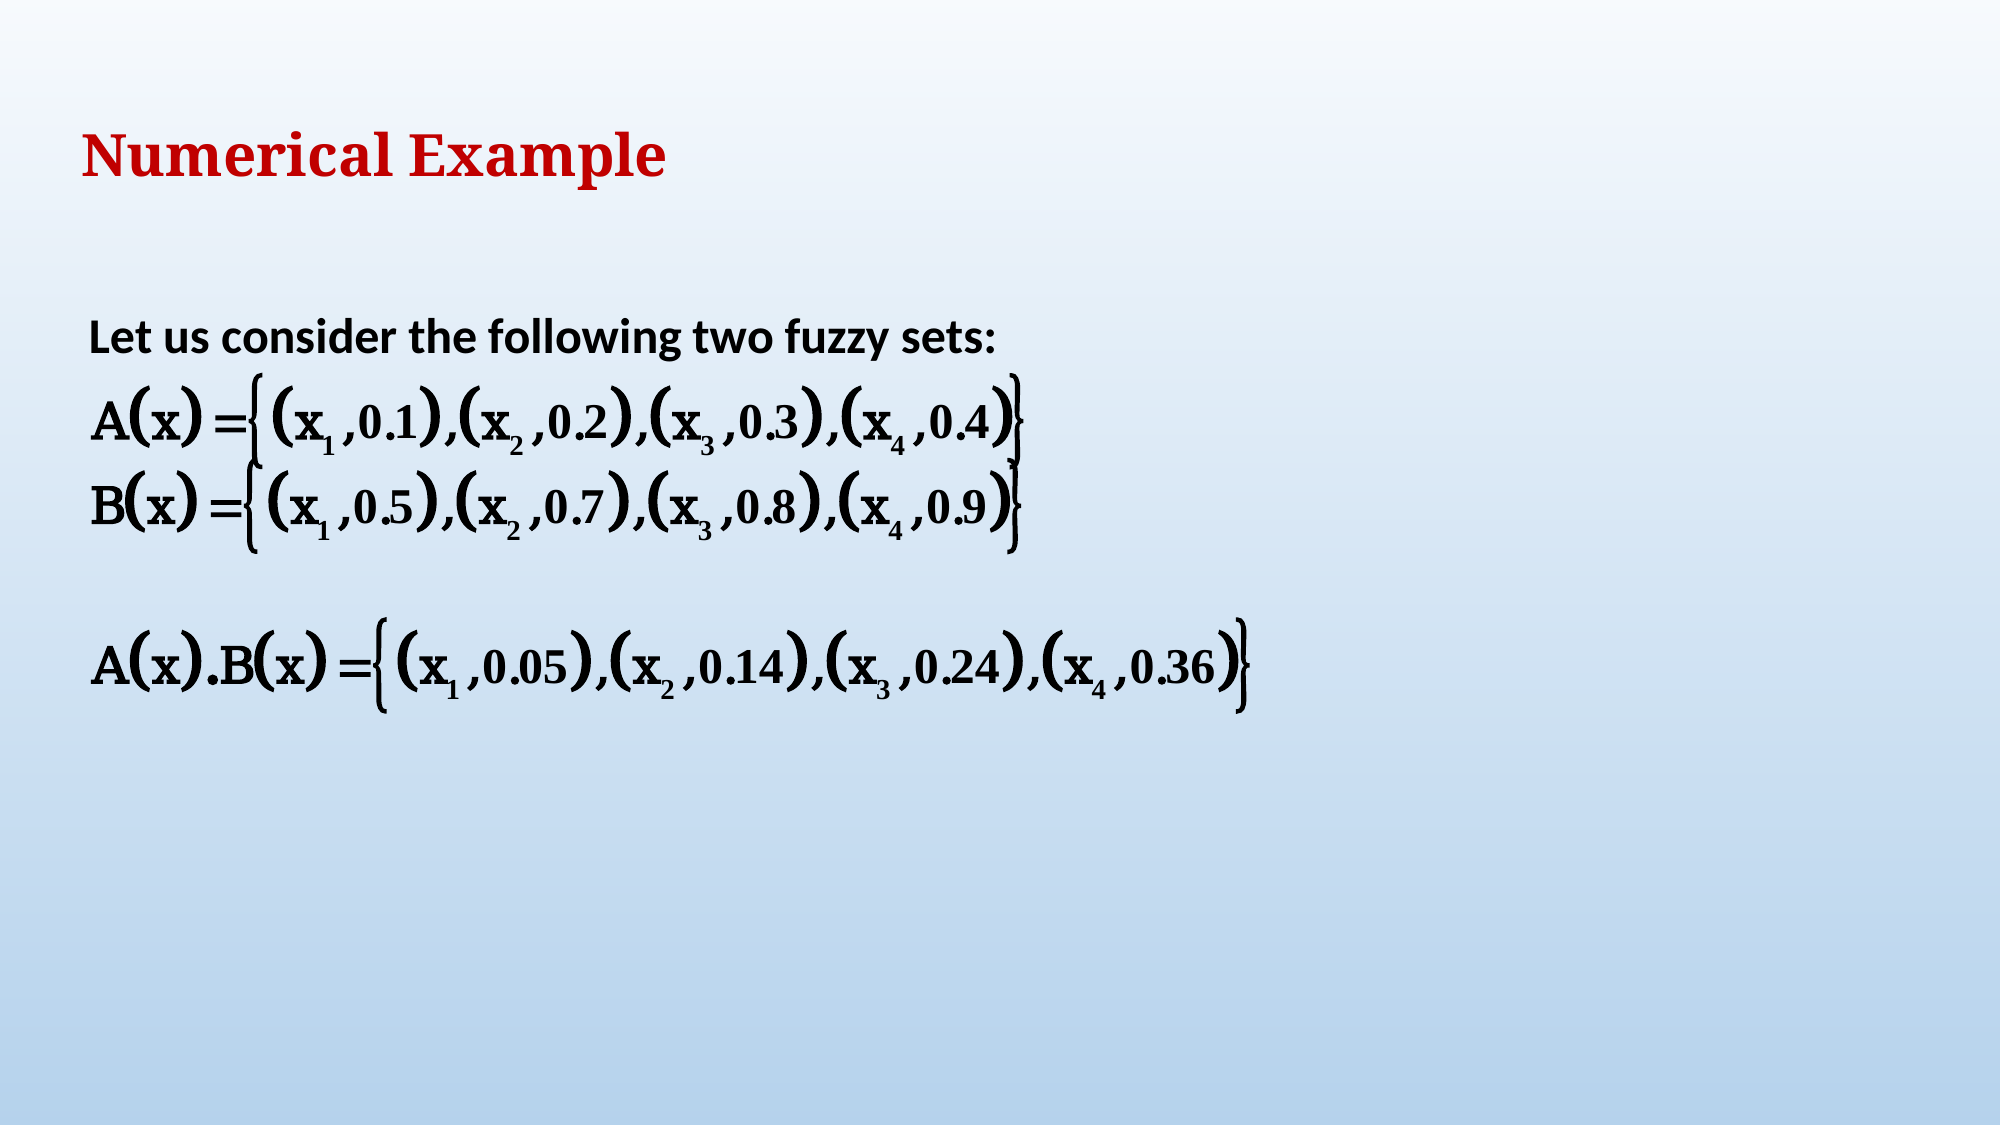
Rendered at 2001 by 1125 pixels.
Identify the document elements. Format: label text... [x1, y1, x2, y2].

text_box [87, 314, 1263, 763]
text_box Numerical Example [54, 118, 1657, 960]
